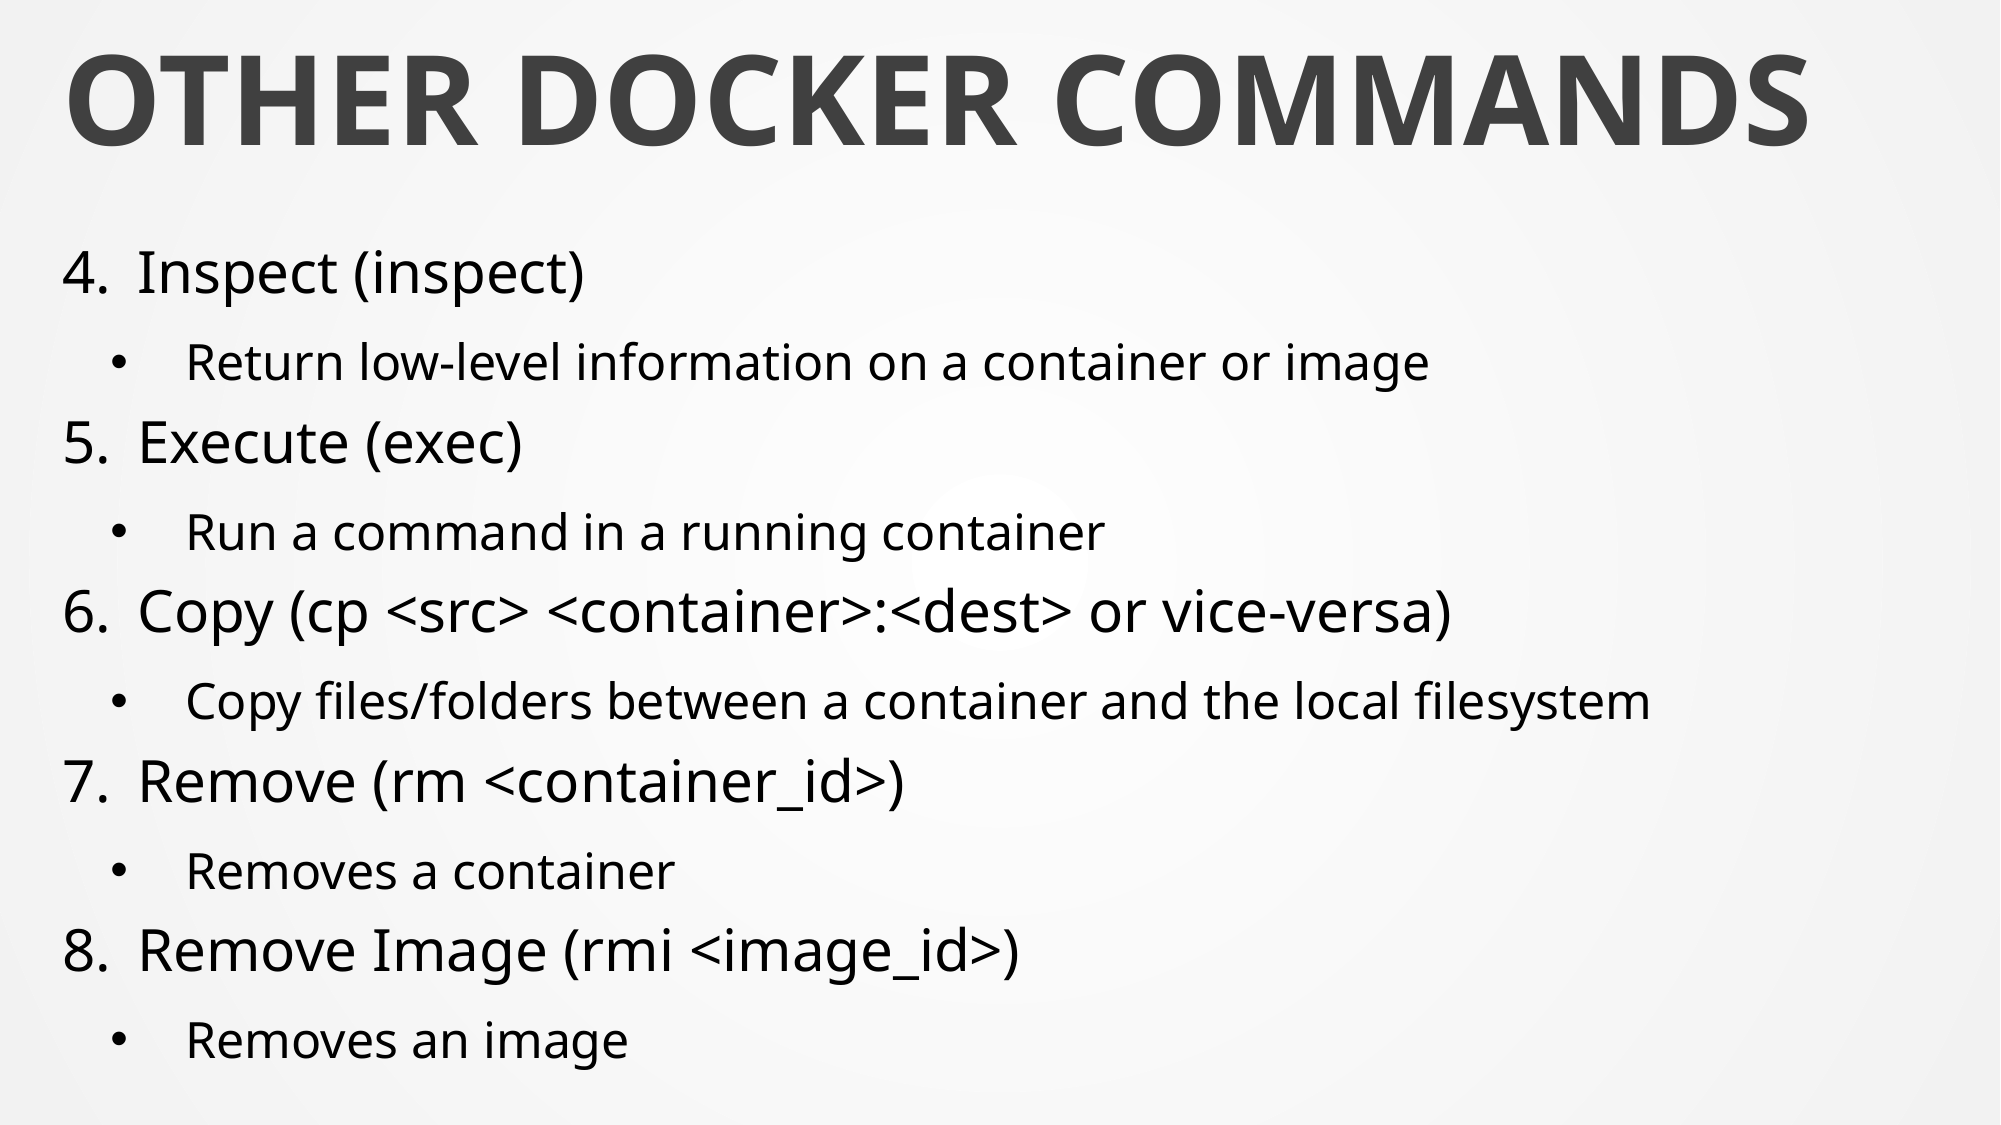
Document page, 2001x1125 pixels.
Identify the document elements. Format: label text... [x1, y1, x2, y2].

list Inspect (inspect) Return low-level information on a container or image Execute (exec) Run a command in a running container Copy (cp <src> <container>:<dest> or vice-versa) Copy files/folders between a container and the local filesystem Remove (rm <container_id>) Removes a container Remove Image (rmi <image_id>) Removes an image [62, 231, 1938, 1061]
title OTHER DOCKER COMMANDS [62, 0, 1938, 167]
